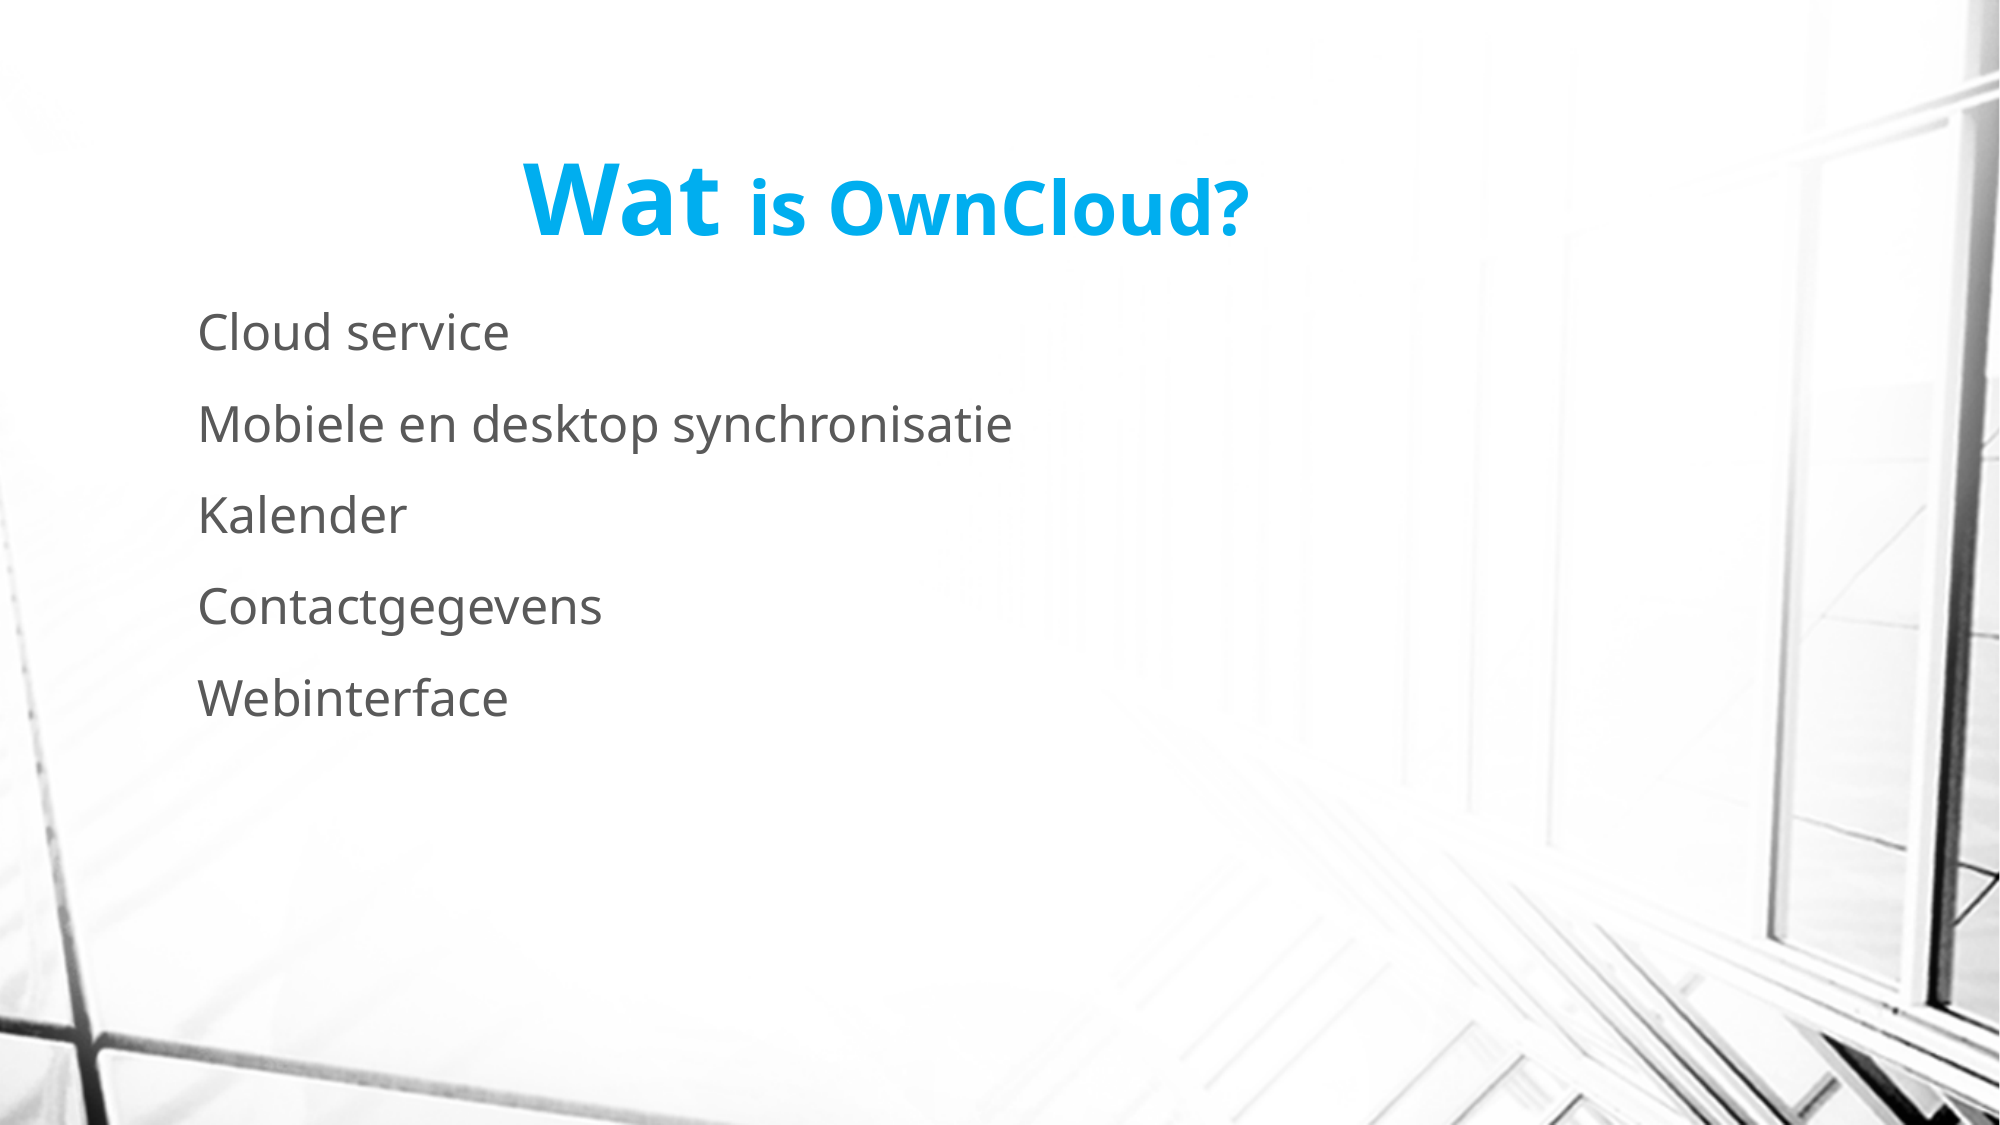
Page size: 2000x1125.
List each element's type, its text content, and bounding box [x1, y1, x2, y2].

picture [0, 0, 2000, 1125]
list Cloud service Mobiele en desktop synchronisatie Kalender Contactgegevens Webinterface [174, 299, 1600, 988]
title Wat is OwnCloud? [174, 87, 1600, 263]
